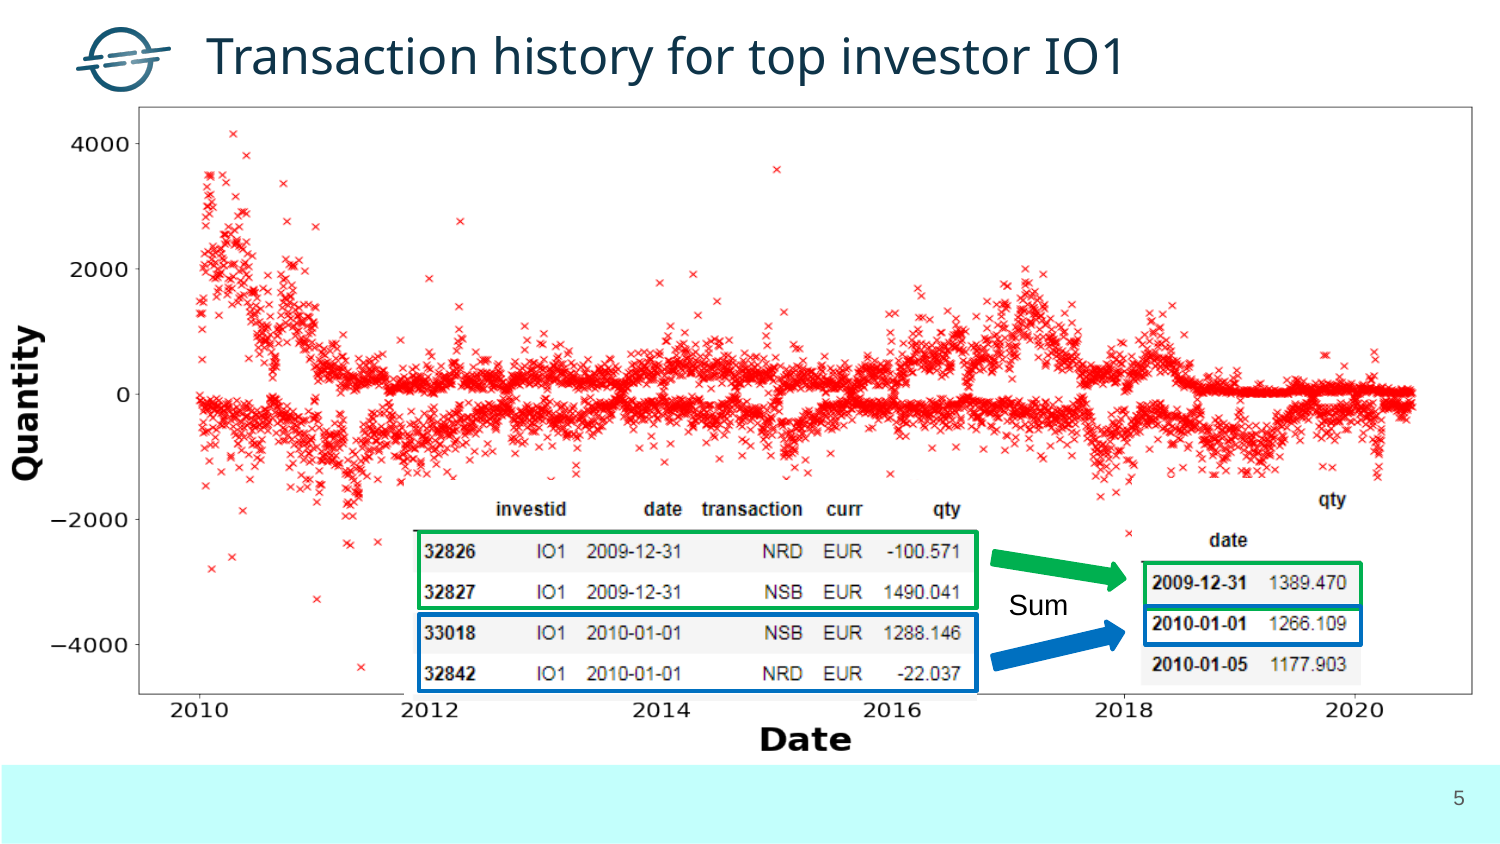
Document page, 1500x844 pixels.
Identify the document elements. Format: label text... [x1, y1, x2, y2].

slide_number 5 [1389, 771, 1480, 830]
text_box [404, 478, 1362, 701]
title Transaction history for top investor IO1 [191, 9, 1480, 90]
text_box [1, 764, 1500, 844]
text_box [418, 531, 1362, 692]
picture [1, 27, 1480, 766]
